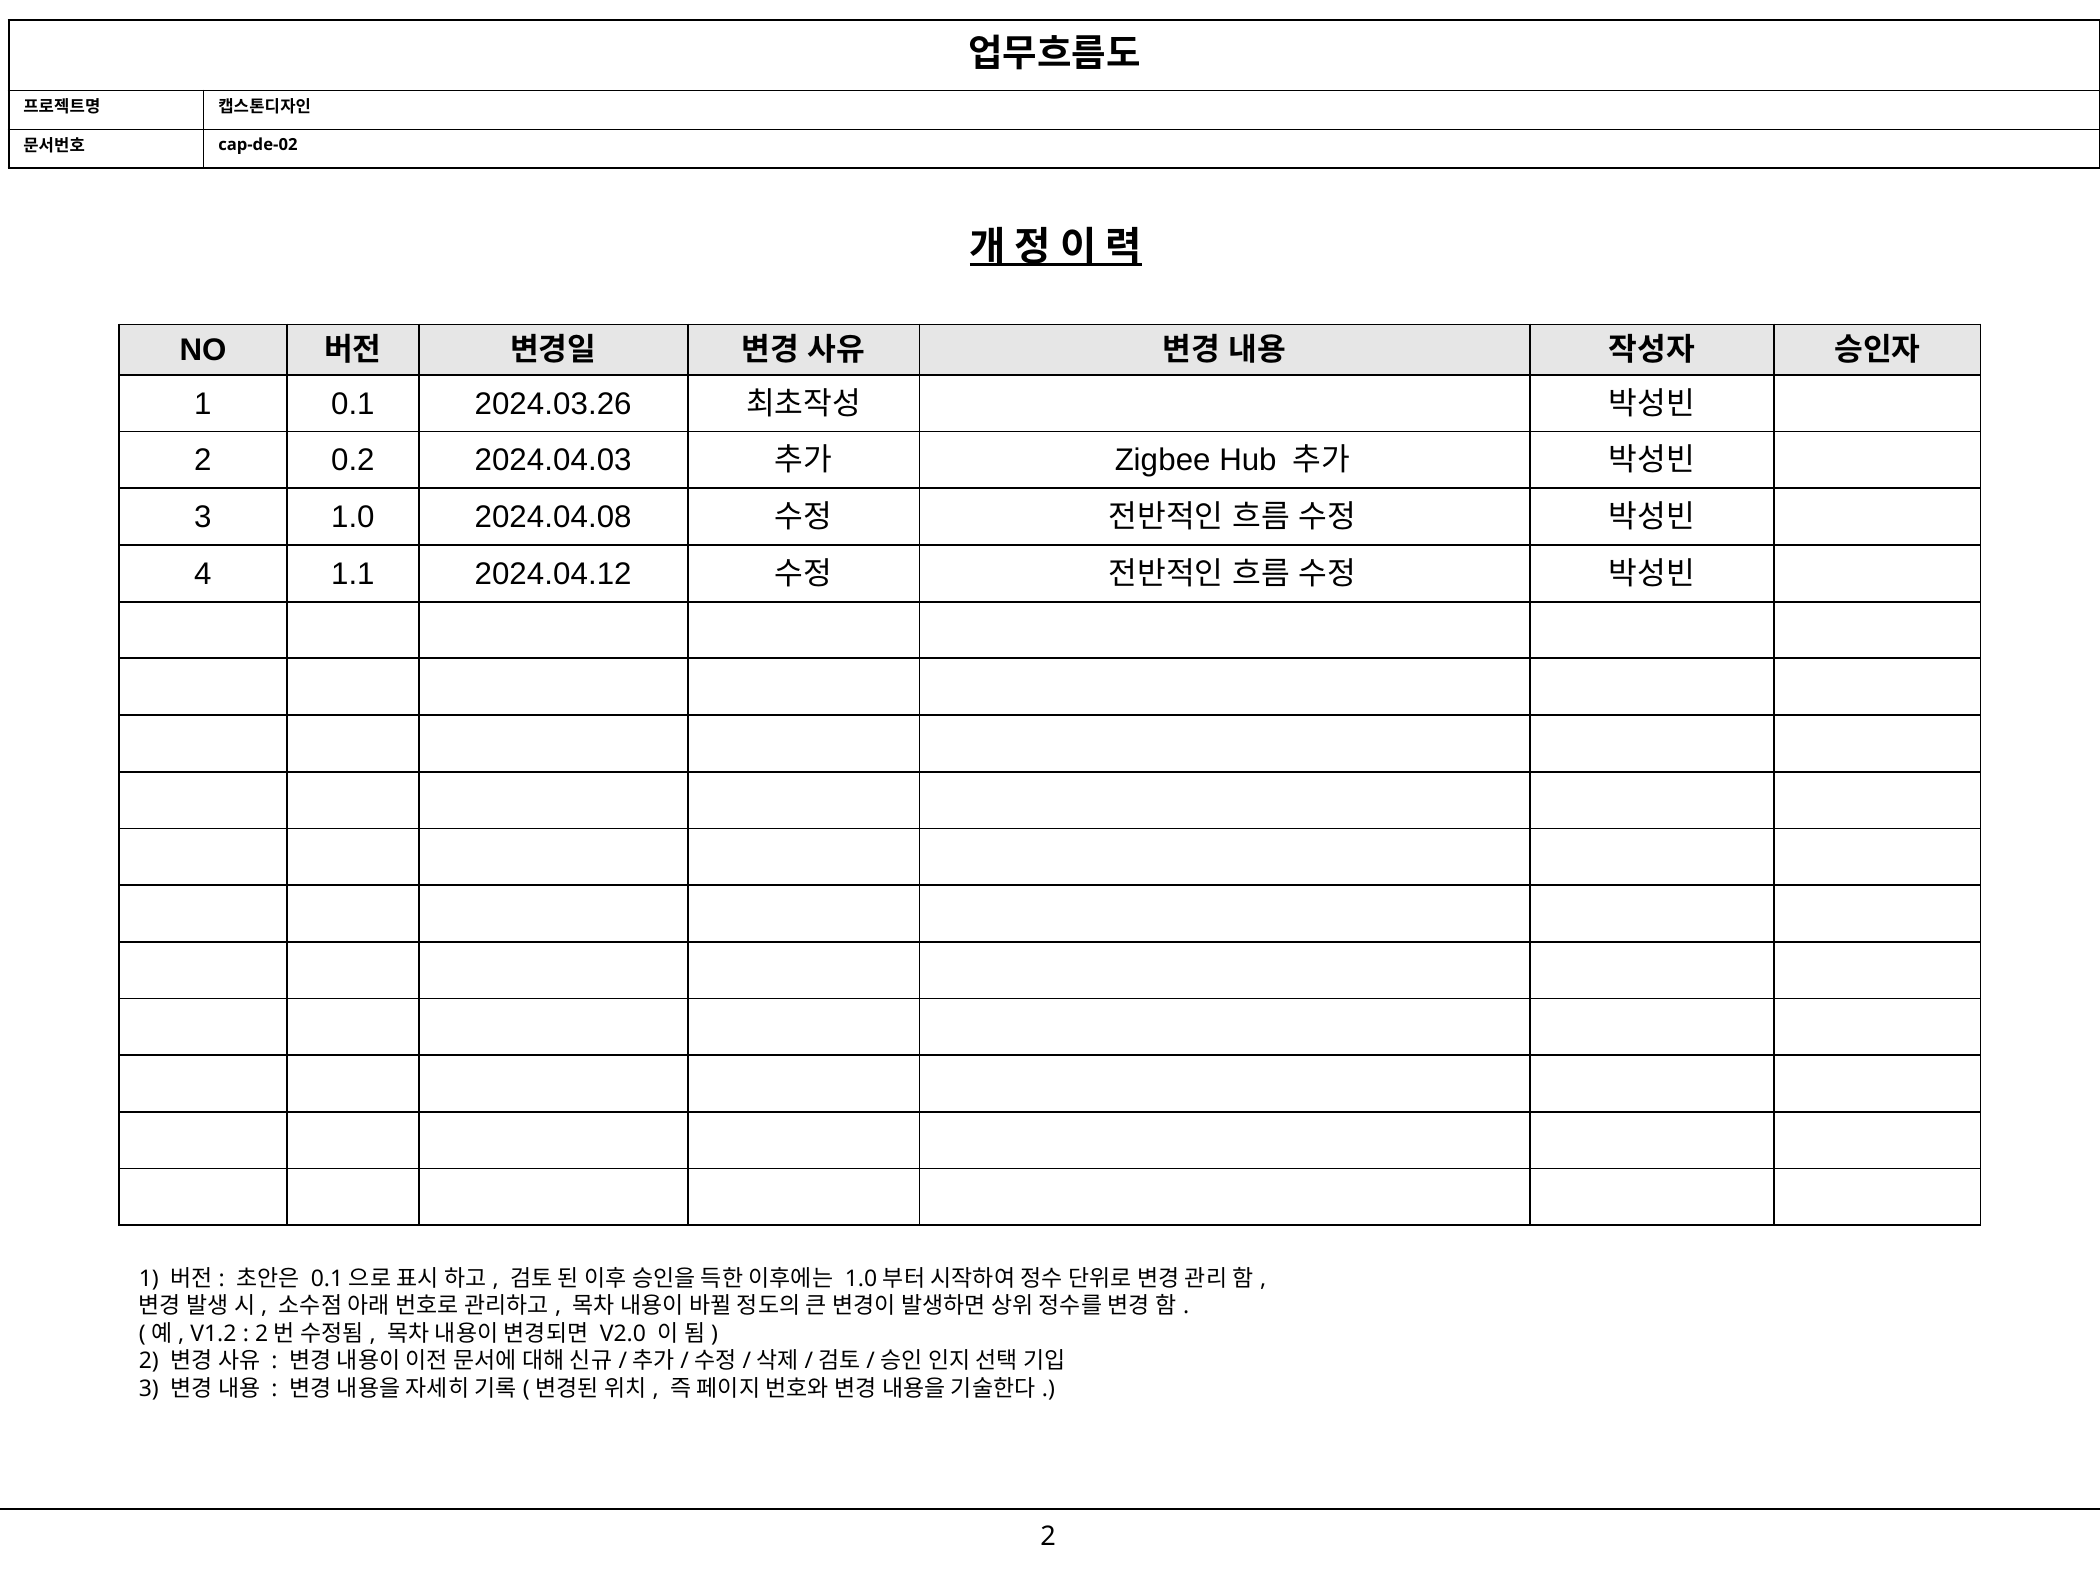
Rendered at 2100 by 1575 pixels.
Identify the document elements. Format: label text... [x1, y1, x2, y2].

table_header 버전 [288, 325, 418, 374]
table_cell [689, 603, 919, 657]
text_box 1) 버전: 초안은 0.1으로 표시 하고, 검토 된 이후 승인을 득한 이후에는 1.0부터 시작하여 정수 단위로 변경 관리 함, 변경 발생 시, 소수점 아래 번호로 관리하고, 목차 내용이 바뀔 정도의 큰 변경이 발생하면 상위 정수를 변경 함. (예, V1.2 : 2번 수정됨, 목차 내용이 변경되면 V2.0 이 됨) 2) 변경 사유 : 변경 내용이 이전 문서에 대해 신규/추가/수정/삭제/검토/승인 인지 선택 기입 3) 변경 내용 : 변경 내용을 자세히 기록(변경된 위치, 즉 페이지 번호와 변경 내용을 기술한다.) [118, 1253, 1982, 1411]
table_cell [1775, 999, 1980, 1054]
table_cell 캡스톤디자인 [204, 91, 2099, 129]
table_cell [288, 1056, 418, 1111]
table_cell [920, 1113, 1529, 1168]
table_cell [420, 943, 687, 998]
table_cell [1531, 886, 1773, 941]
table_cell [288, 943, 418, 998]
table_cell Zigbee Hub 추가 [920, 432, 1529, 487]
table_cell [689, 943, 919, 998]
table_cell [1775, 1169, 1980, 1224]
table_cell 2 [120, 432, 286, 487]
table_cell 박성빈 [1531, 546, 1773, 601]
table_cell [1775, 1113, 1980, 1168]
table_cell [120, 886, 286, 941]
table_cell [120, 829, 286, 884]
table_cell [420, 1169, 687, 1224]
table_cell [420, 659, 687, 714]
table_cell 문서번호 [10, 130, 203, 167]
table_cell 2024.03.26 [420, 376, 687, 431]
table_cell 전반적인 흐름 수정 [920, 489, 1529, 544]
table_cell [120, 999, 286, 1054]
table_cell [420, 1056, 687, 1111]
table_header 변경 사유 [689, 325, 919, 374]
table_cell [288, 773, 418, 828]
table_cell 2024.04.03 [420, 432, 687, 487]
table_cell 3 [120, 489, 286, 544]
table_cell [689, 1169, 919, 1224]
table_cell [1775, 489, 1980, 544]
table_header 변경 내용 [920, 325, 1529, 374]
table_cell [689, 1113, 919, 1168]
table_cell [420, 716, 687, 771]
table_cell [920, 376, 1529, 431]
table_cell 추가 [689, 432, 919, 487]
table_cell [1531, 773, 1773, 828]
table_cell [920, 716, 1529, 771]
table_cell 수정 [689, 489, 919, 544]
table_cell 박성빈 [1531, 376, 1773, 431]
table_header 승인자 [1775, 325, 1980, 374]
table_cell [1775, 603, 1980, 657]
table_cell [1775, 1056, 1980, 1111]
table_cell [420, 886, 687, 941]
table_cell 수정 [689, 546, 919, 601]
table_cell [420, 829, 687, 884]
table_cell [689, 999, 919, 1054]
table_header NO [120, 325, 286, 374]
table_cell [920, 659, 1529, 714]
table_cell 2024.04.12 [420, 546, 687, 601]
table_cell 0.2 [288, 432, 418, 487]
table_cell [1531, 829, 1773, 884]
table_cell [1775, 886, 1980, 941]
table_cell [1531, 1056, 1773, 1111]
table_cell [1531, 1169, 1773, 1224]
table_header 업무흐름도 [10, 21, 2099, 90]
table_cell [920, 886, 1529, 941]
table_cell [420, 773, 687, 828]
table_cell [120, 1169, 286, 1224]
table_cell [1775, 829, 1980, 884]
table_cell [1775, 773, 1980, 828]
table_cell [120, 1056, 286, 1111]
table_cell 최초작성 [689, 376, 919, 431]
table_cell 박성빈 [1531, 489, 1773, 544]
table_cell [288, 829, 418, 884]
table_cell [420, 999, 687, 1054]
table_cell [288, 1169, 418, 1224]
table_cell cap-de-02 [204, 130, 2099, 167]
table_cell 박성빈 [1531, 432, 1773, 487]
table_cell [120, 716, 286, 771]
table_cell [120, 659, 286, 714]
table_cell [689, 886, 919, 941]
text_box 개 정 이 력 [872, 210, 1240, 279]
table_cell [1531, 943, 1773, 998]
table_header 작성자 [1531, 325, 1773, 374]
table_cell [1775, 659, 1980, 714]
table_cell 프로젝트명 [10, 91, 203, 129]
table_cell [920, 603, 1529, 657]
table_cell [288, 659, 418, 714]
table_cell [1775, 376, 1980, 431]
table_cell [120, 1113, 286, 1168]
table_cell [288, 1113, 418, 1168]
table_cell [1775, 716, 1980, 771]
table_cell 0.1 [288, 376, 418, 431]
table_cell [420, 603, 687, 657]
table_cell [1775, 546, 1980, 601]
table_cell [1531, 716, 1773, 771]
table_cell [288, 886, 418, 941]
table_cell [689, 829, 919, 884]
table_cell [1531, 603, 1773, 657]
table_cell [689, 773, 919, 828]
table_cell 전반적인 흐름 수정 [920, 546, 1529, 601]
table_cell 4 [120, 546, 286, 601]
table_cell [920, 943, 1529, 998]
table_cell [288, 716, 418, 771]
table_cell [1775, 432, 1980, 487]
table_cell [1775, 943, 1980, 998]
table_cell 1.0 [288, 489, 418, 544]
table_cell [1531, 659, 1773, 714]
table_cell [920, 1169, 1529, 1224]
table_cell [920, 773, 1529, 828]
table_cell [920, 829, 1529, 884]
table_cell 1 [120, 376, 286, 431]
table_cell [920, 999, 1529, 1054]
table_cell [120, 773, 286, 828]
table_cell [920, 1056, 1529, 1111]
table_cell [288, 999, 418, 1054]
table_cell [1531, 999, 1773, 1054]
table_cell [288, 603, 418, 657]
table_cell [420, 1113, 687, 1168]
table_cell [120, 603, 286, 657]
table_cell [689, 716, 919, 771]
table_cell [1531, 1113, 1773, 1168]
table_cell [120, 943, 286, 998]
table_cell [689, 1056, 919, 1111]
table_header 변경일 [420, 325, 687, 374]
table_cell [689, 659, 919, 714]
table_cell 1.1 [288, 546, 418, 601]
table_cell 2024.04.08 [420, 489, 687, 544]
